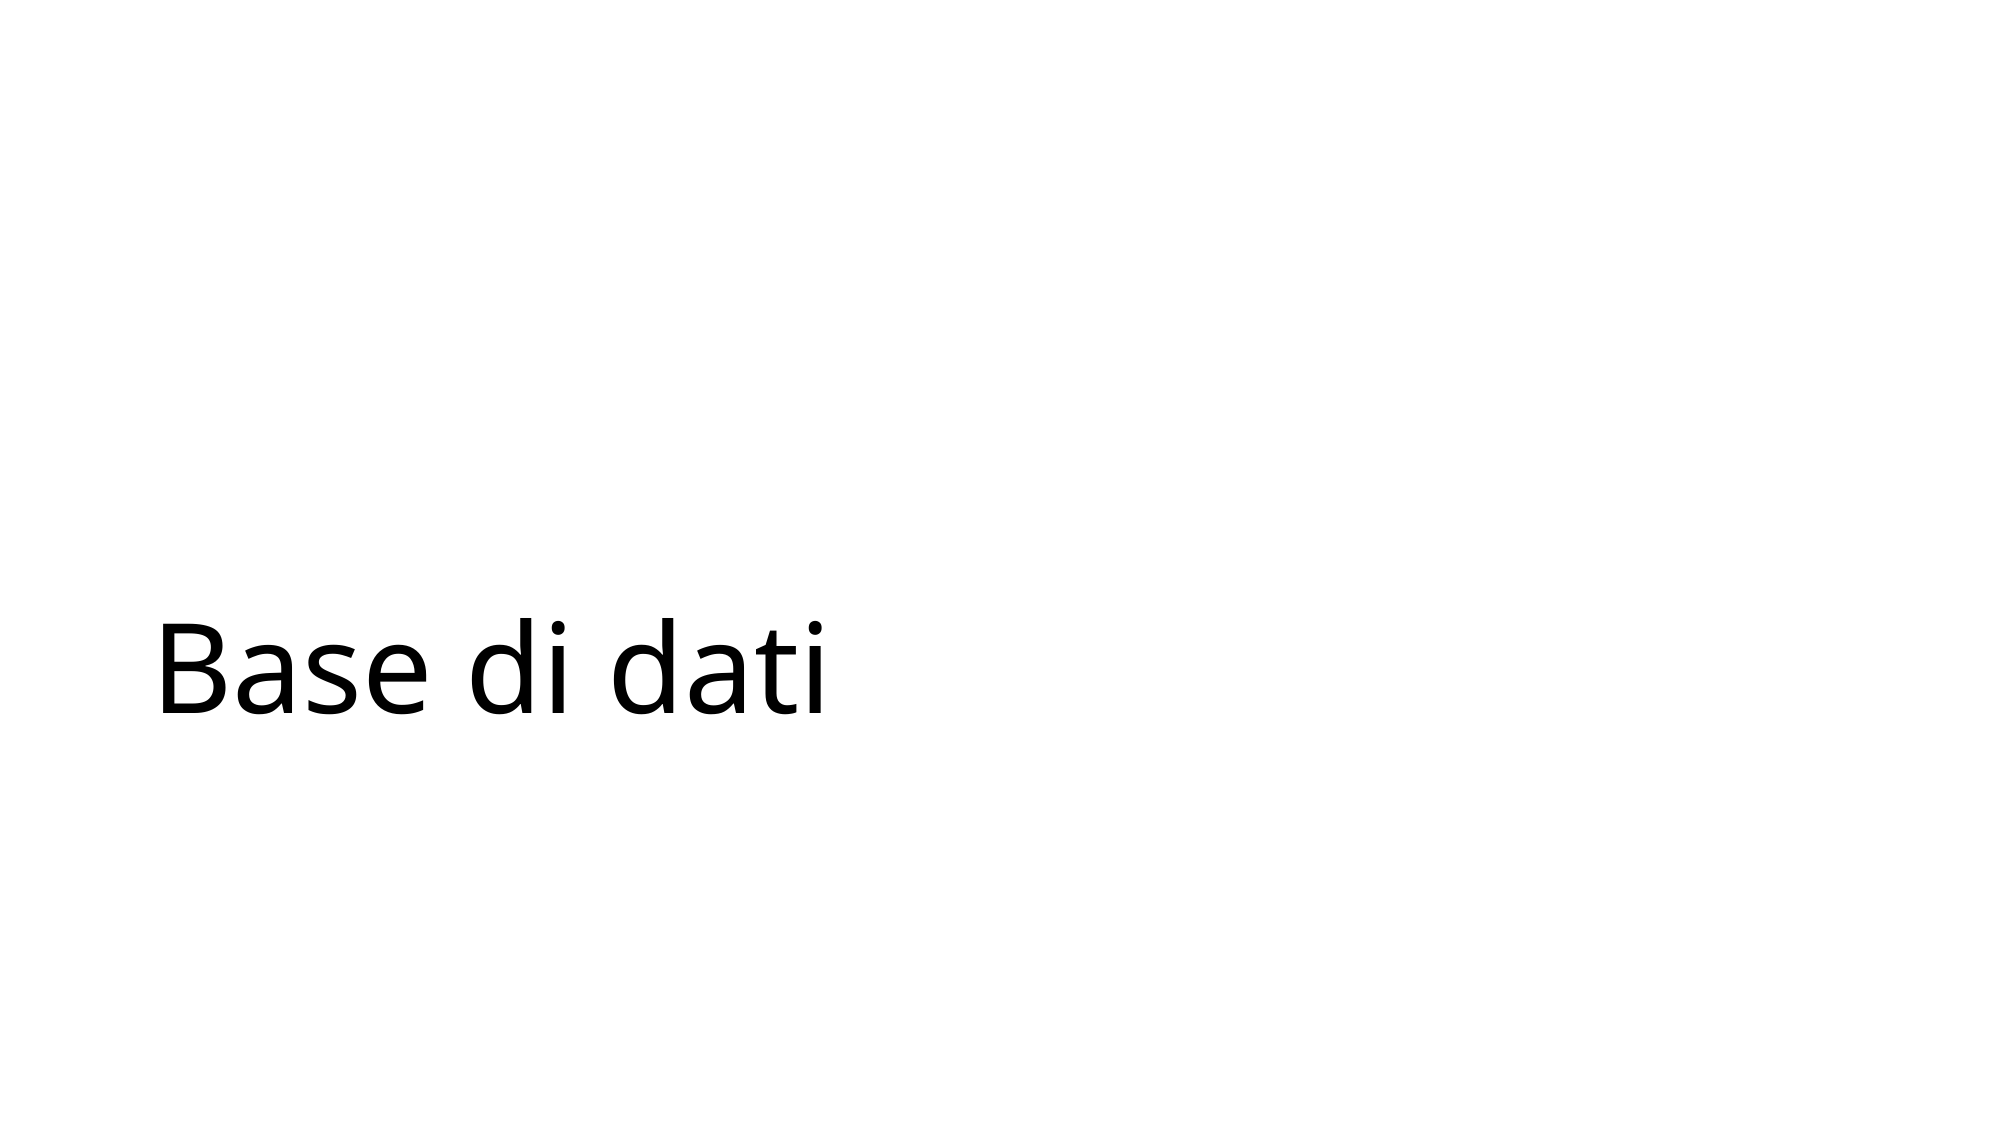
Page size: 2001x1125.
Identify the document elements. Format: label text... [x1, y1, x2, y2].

title Base di dati [136, 280, 1862, 749]
